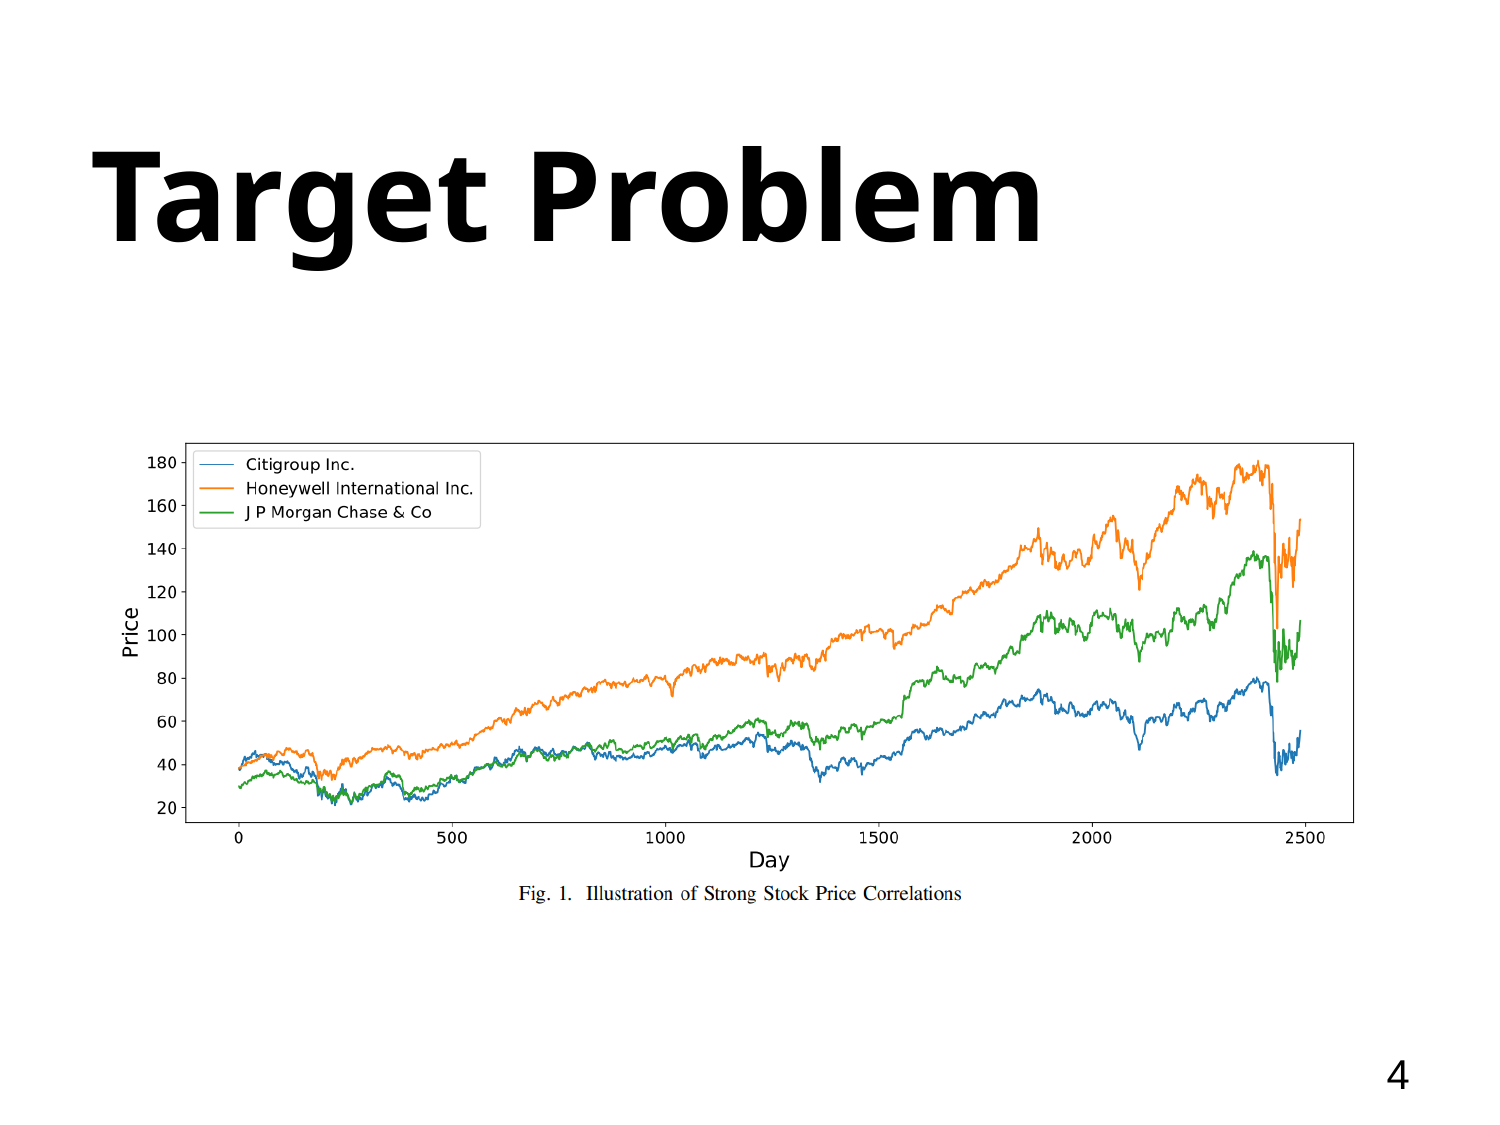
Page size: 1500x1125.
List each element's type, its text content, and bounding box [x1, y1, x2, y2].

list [74, 397, 1471, 936]
title Target Problem [74, 97, 1426, 286]
slide_number 4 [1074, 1042, 1425, 1103]
